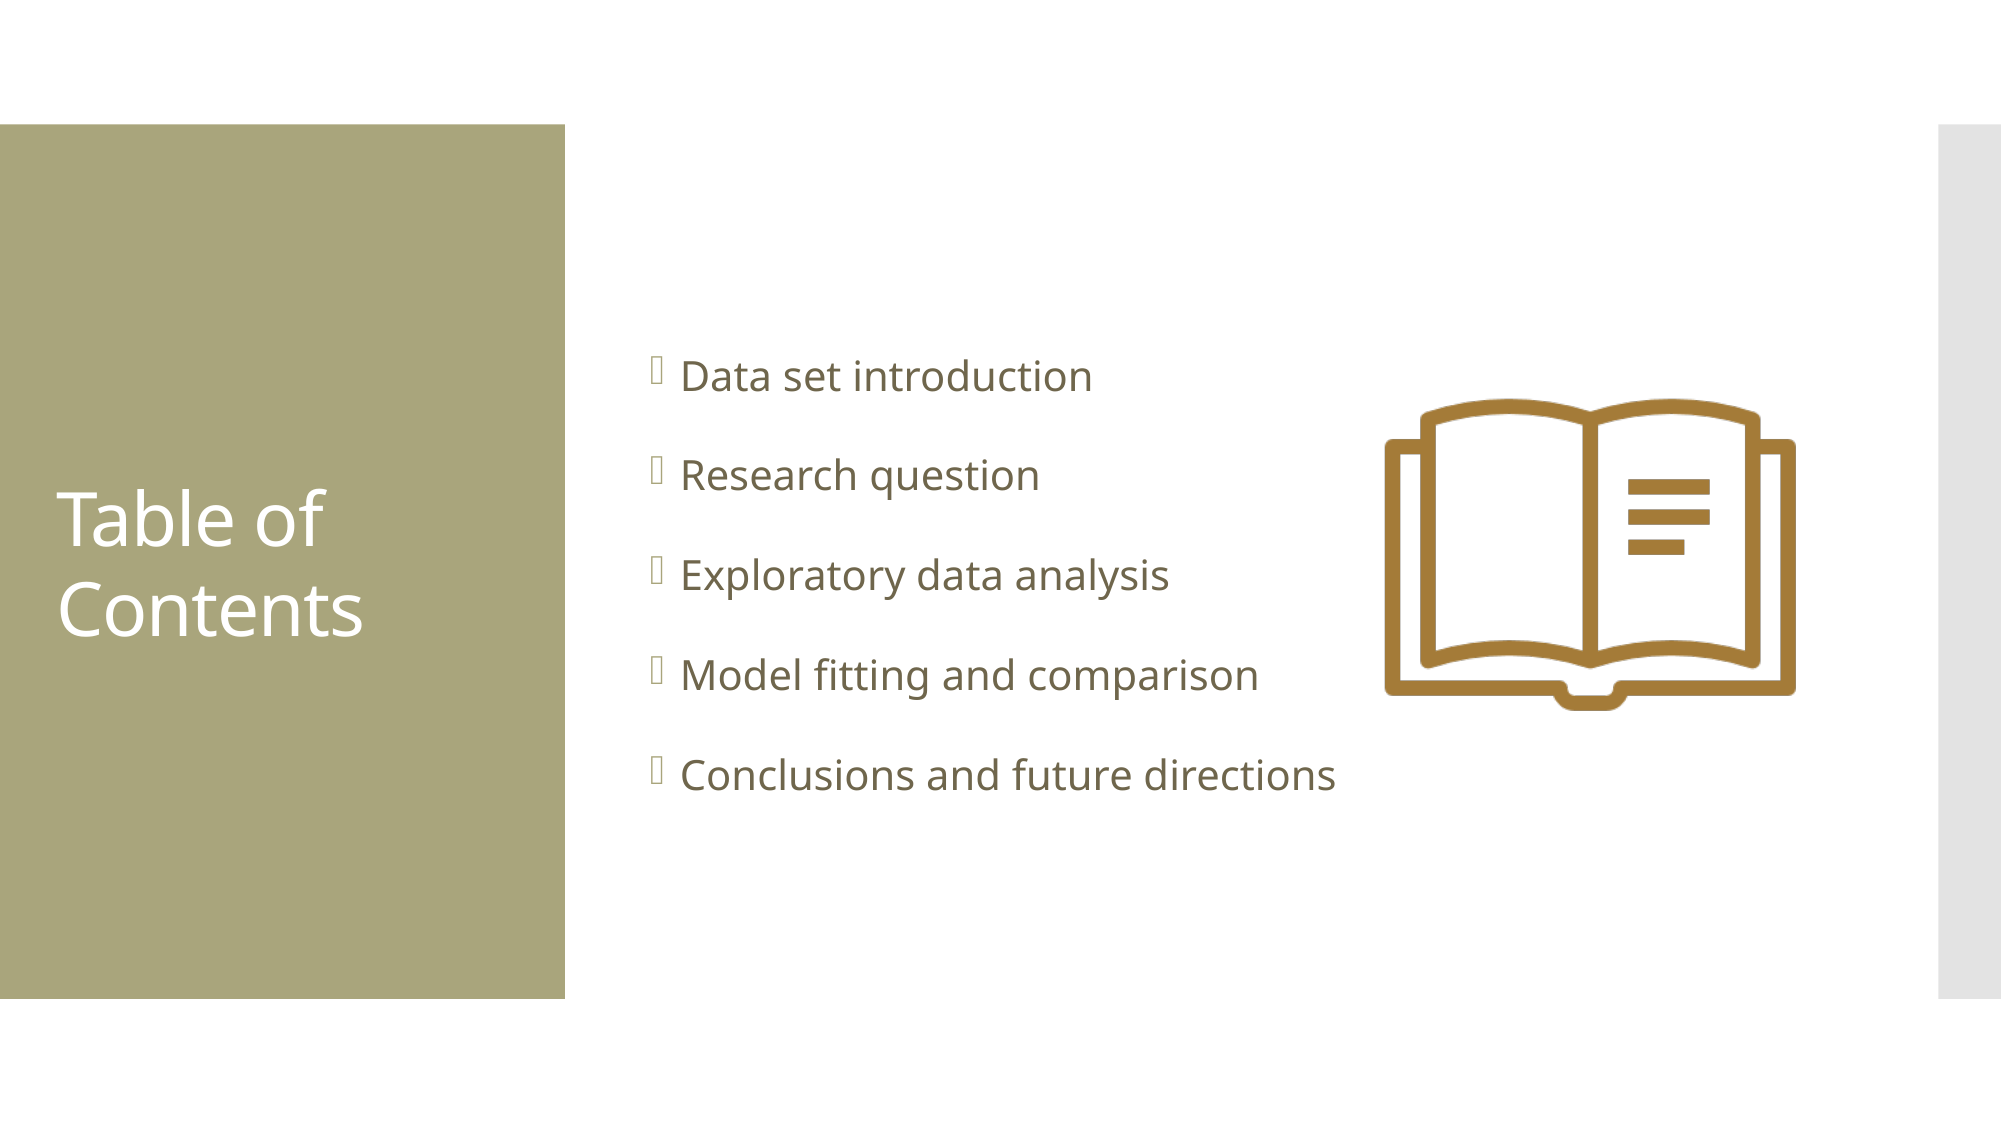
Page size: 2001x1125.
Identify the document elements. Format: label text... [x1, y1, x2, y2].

title Table of Contents [41, 184, 525, 940]
list Data set introduction Research question Exploratory data analysis Model fitting and comparison Conclusions and future directions [634, 141, 1835, 982]
picture [1346, 320, 1835, 804]
